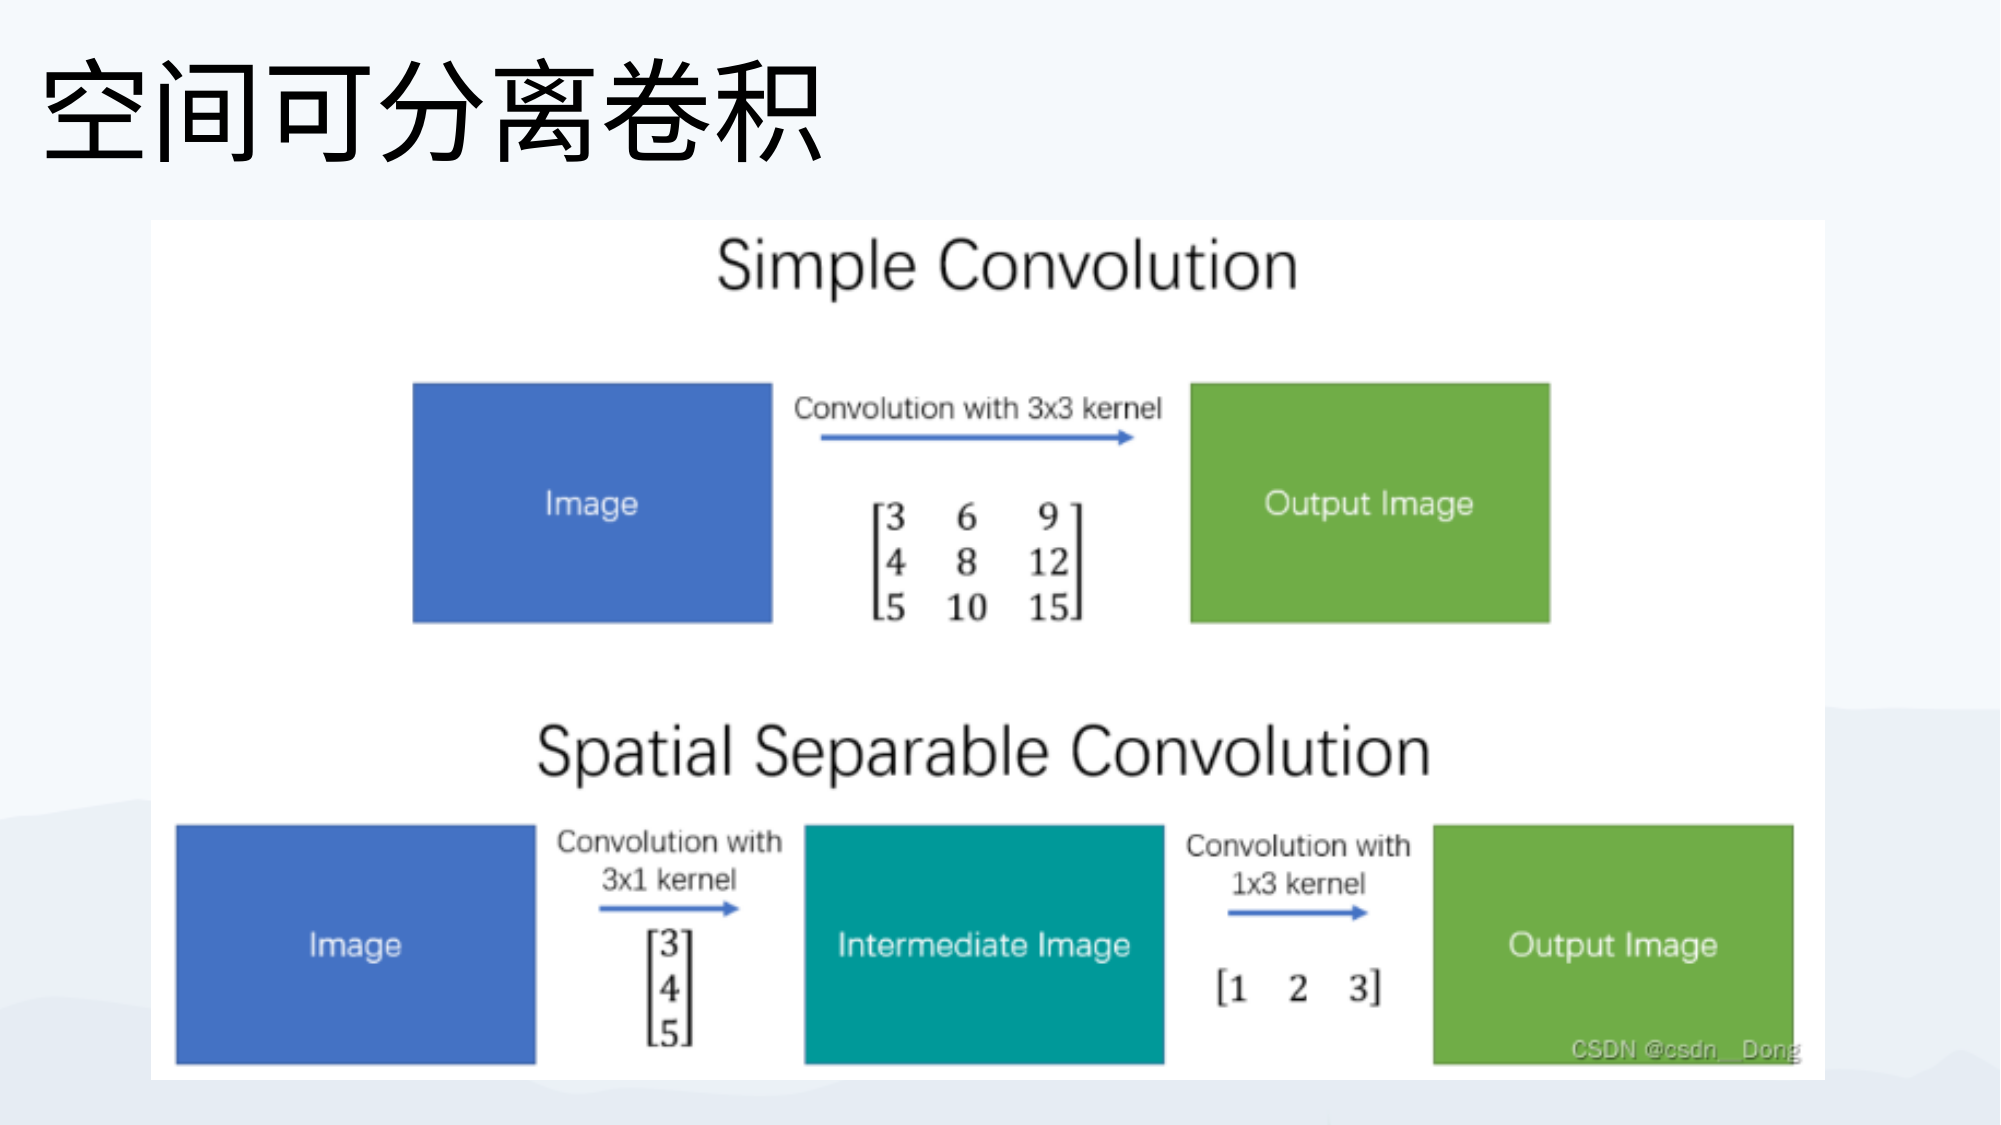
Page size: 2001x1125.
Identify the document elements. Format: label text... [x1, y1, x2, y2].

picture [151, 220, 1825, 1080]
text_box 空间可分离卷积 [23, 33, 946, 183]
